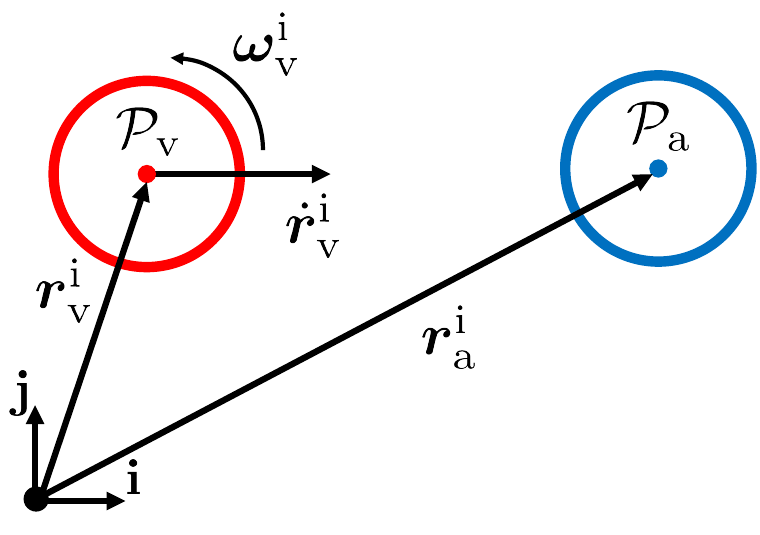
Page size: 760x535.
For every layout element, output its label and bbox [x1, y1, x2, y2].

picture [421, 305, 475, 370]
text_box [137, 164, 156, 174]
picture [116, 107, 179, 157]
text_box [649, 159, 668, 178]
text_box [35, 174, 653, 500]
text_box [564, 74, 753, 263]
picture [36, 258, 90, 323]
picture [9, 370, 27, 416]
text_box [52, 79, 241, 174]
text_box [170, 52, 264, 151]
text_box [23, 486, 49, 512]
picture [627, 101, 689, 151]
picture [233, 12, 297, 76]
text_box [40, 182, 147, 497]
